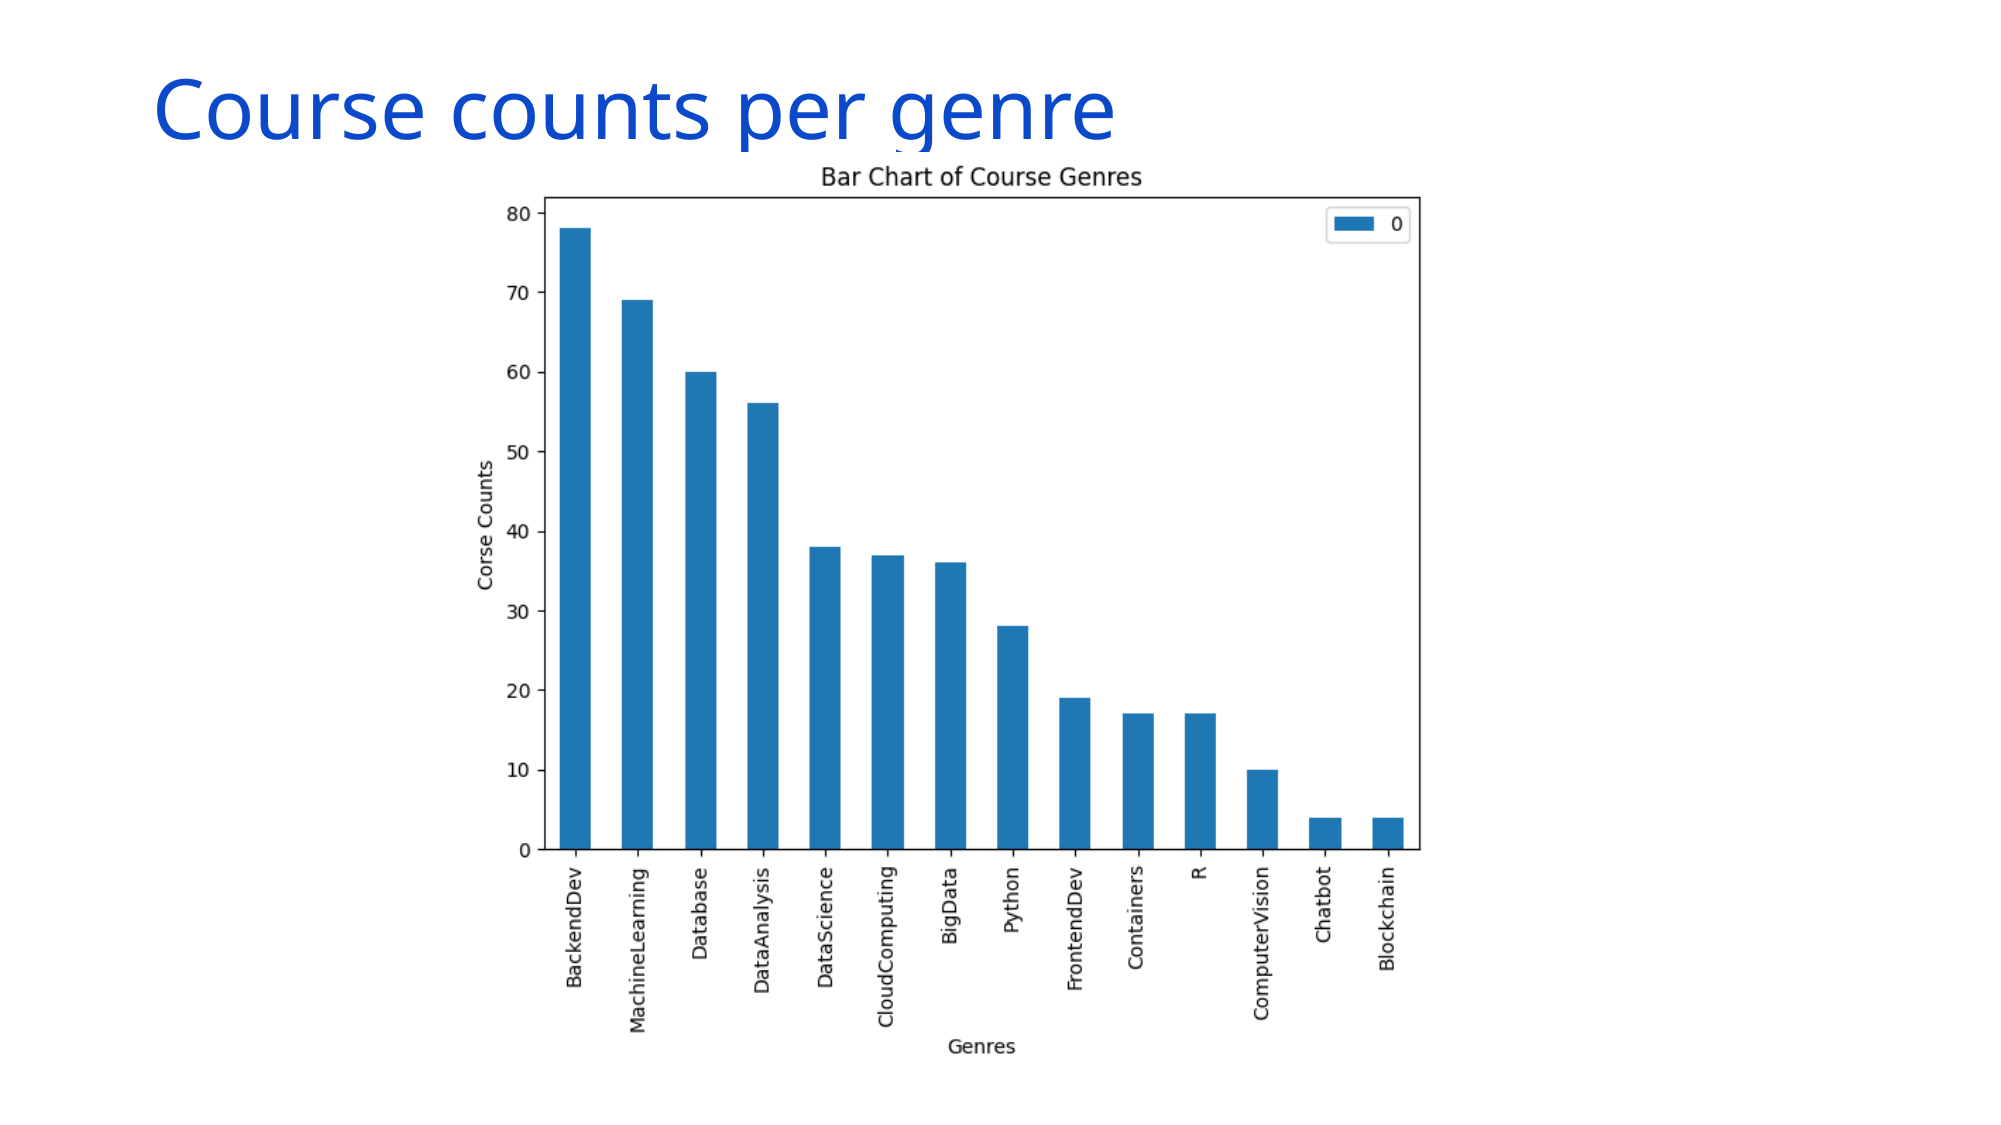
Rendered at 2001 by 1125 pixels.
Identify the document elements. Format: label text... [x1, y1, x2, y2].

title Course counts per genre [137, 59, 1863, 278]
picture [464, 152, 1432, 1072]
